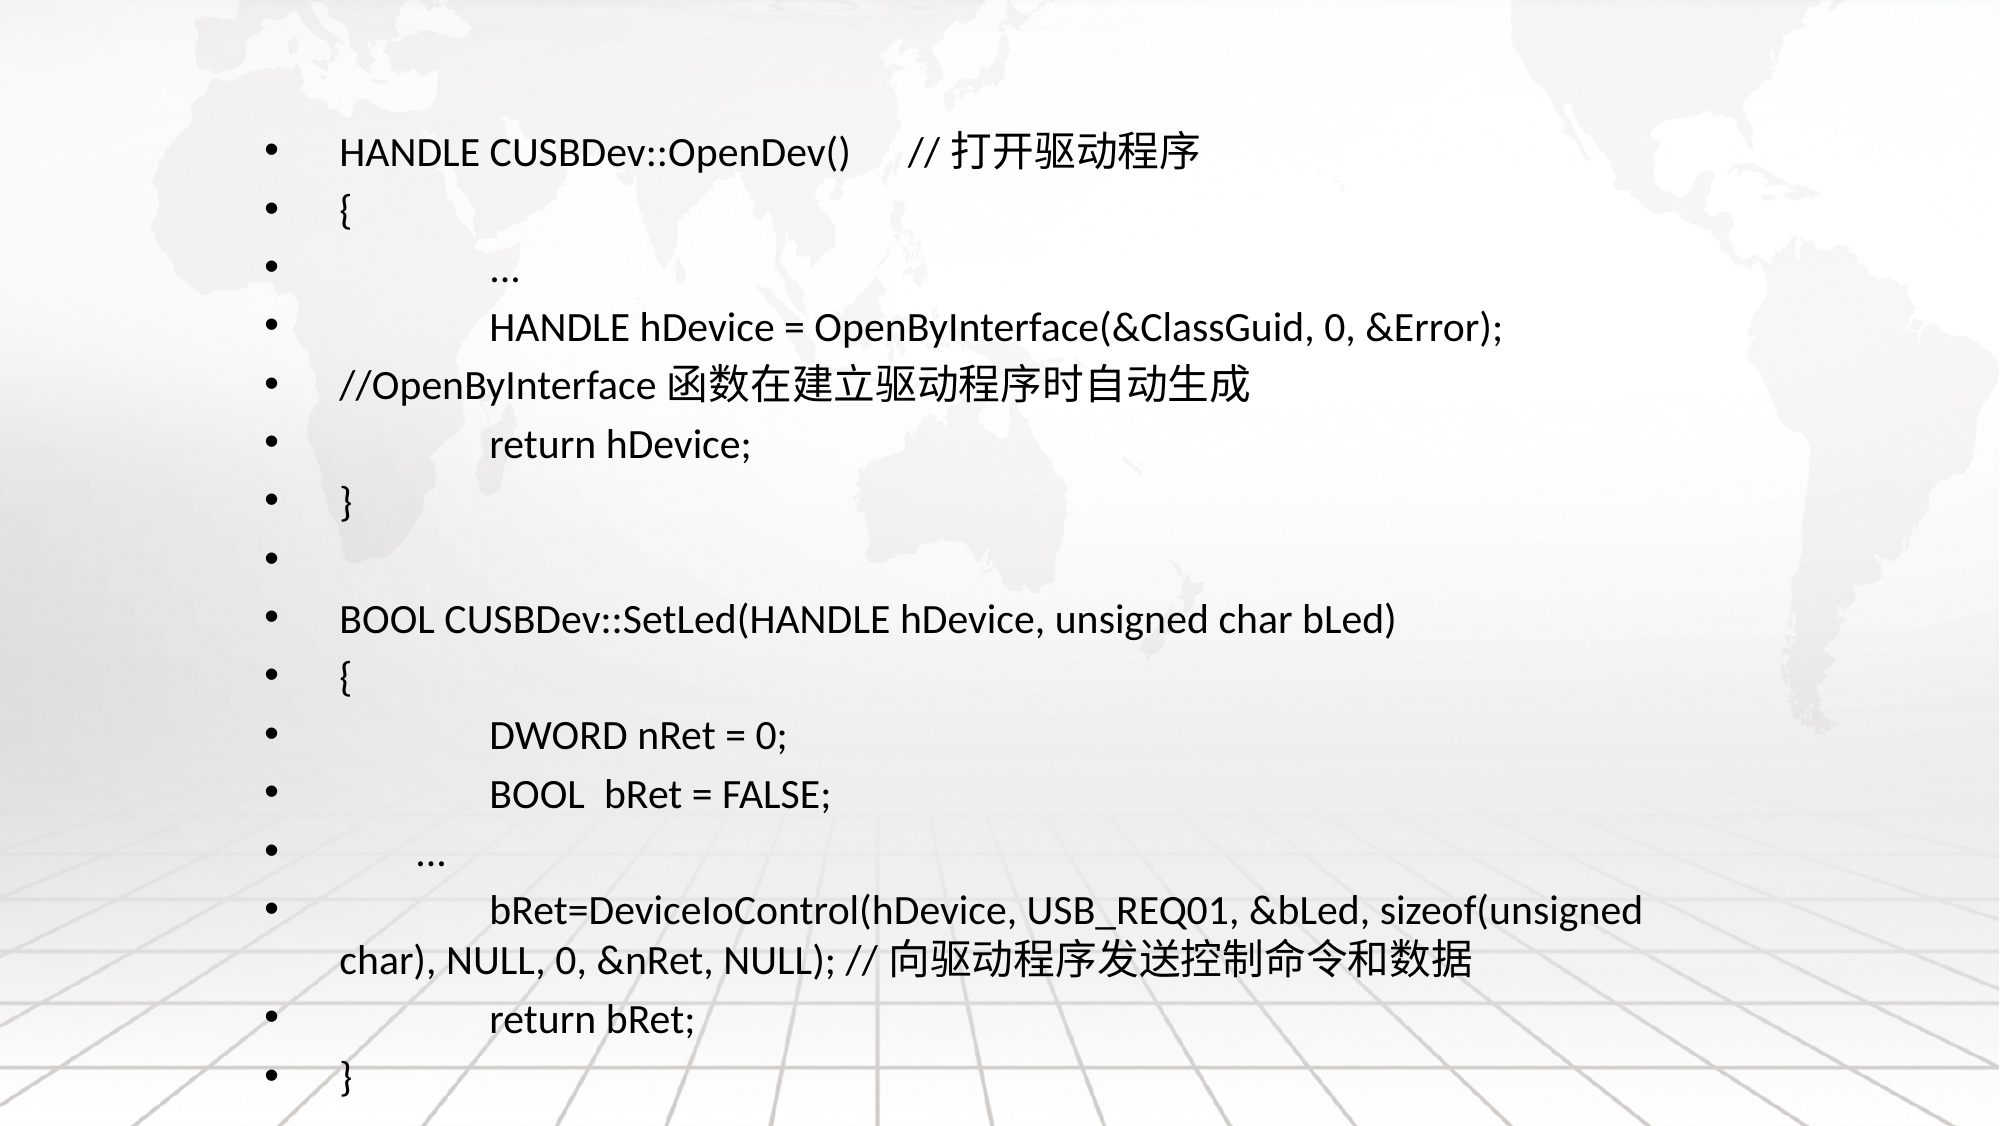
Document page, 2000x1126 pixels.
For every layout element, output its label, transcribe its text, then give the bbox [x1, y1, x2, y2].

list HANDLE CUSBDev::OpenDev() //打开驱动程序 { ... HANDLE hDevice = OpenByInterface(&ClassGuid, 0, &Error); //OpenByInterface函数在建立驱动程序时自动生成 return hDevice; } BOOL CUSBDev::SetLed(HANDLE hDevice, unsigned char bLed) { DWORD nRet = 0; BOOL bRet = FALSE; ... bRet=DeviceIoControl(hDevice, USB_REQ01, &bLed, sizeof(unsigned char), NULL, 0, &nRet, NULL); //向驱动程序发送控制命令和数据 return bRet; } [249, 117, 1750, 1001]
picture [0, 0, 1999, 1126]
